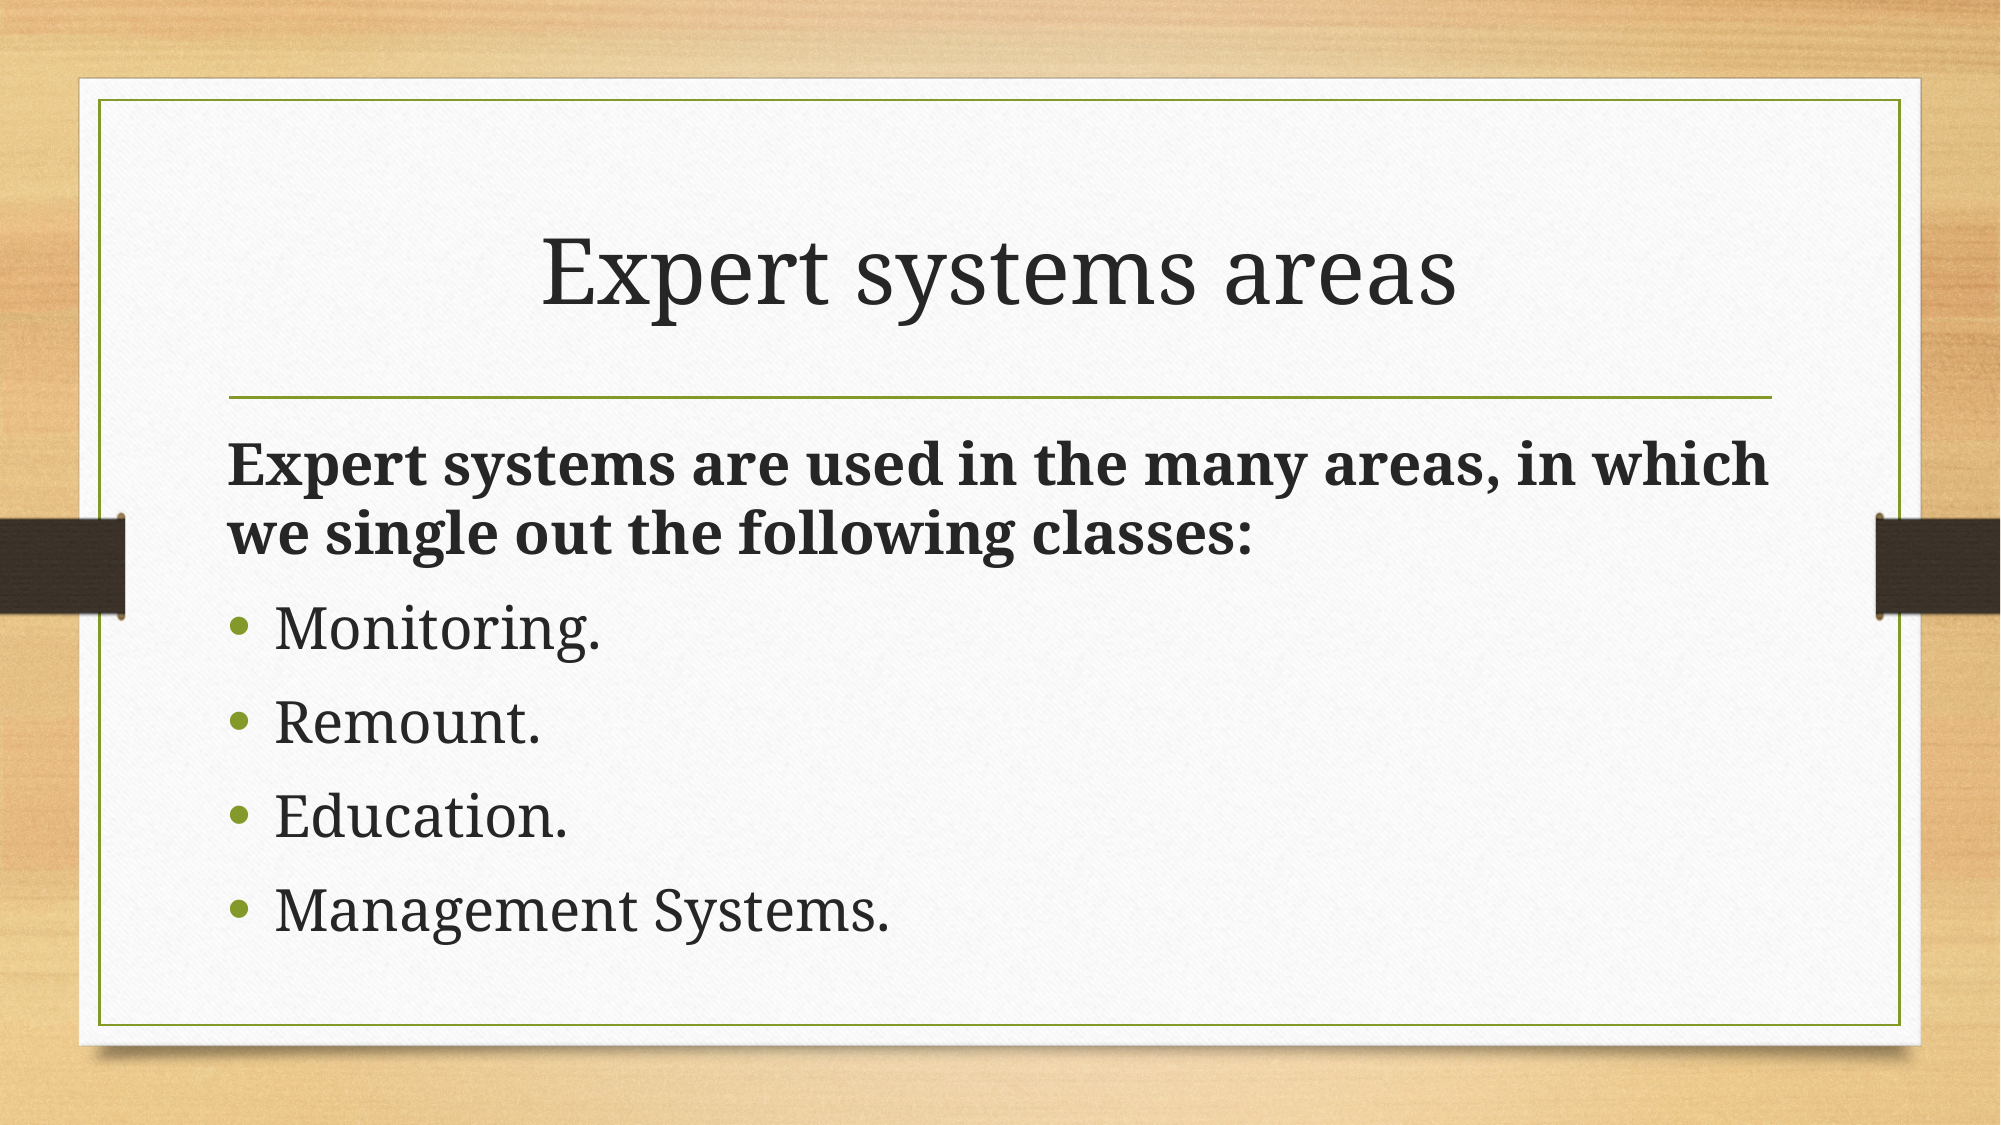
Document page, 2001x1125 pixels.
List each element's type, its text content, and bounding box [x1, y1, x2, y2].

list Expert systems are used in the many areas, in which we single out the following classes: Monitoring. Remount. Education. Management Systems. [212, 419, 1788, 964]
title Expert systems areas [212, 161, 1788, 375]
picture [0, 0, 2001, 1125]
